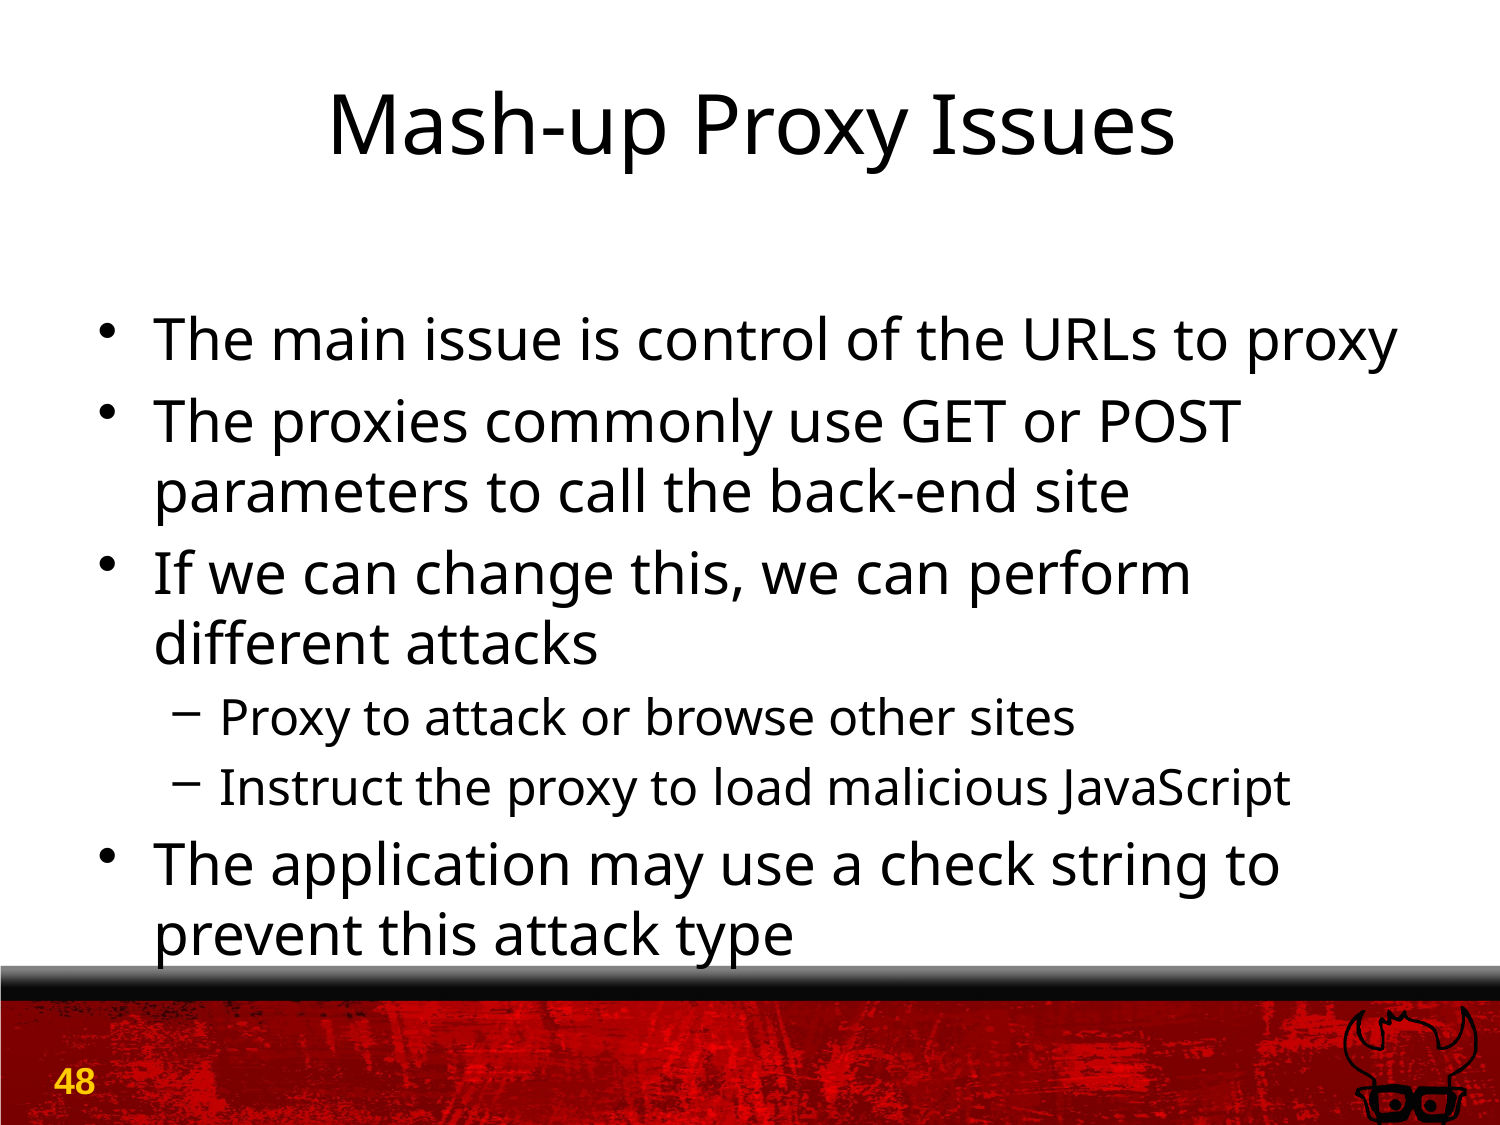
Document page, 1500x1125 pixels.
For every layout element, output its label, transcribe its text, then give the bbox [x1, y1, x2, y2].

picture [0, 282, 1500, 1125]
list The main issue is control of the URLs to proxy The proxies commonly use GET or POST parameters to call the back-end site If we can change this, we can perform different attacks Proxy to attack or browse other sites Instruct the proxy to load malicious JavaScript The application may use a check string to prevent this attack type [82, 294, 1421, 971]
title Mash-up Proxy Issues [35, 24, 1469, 219]
